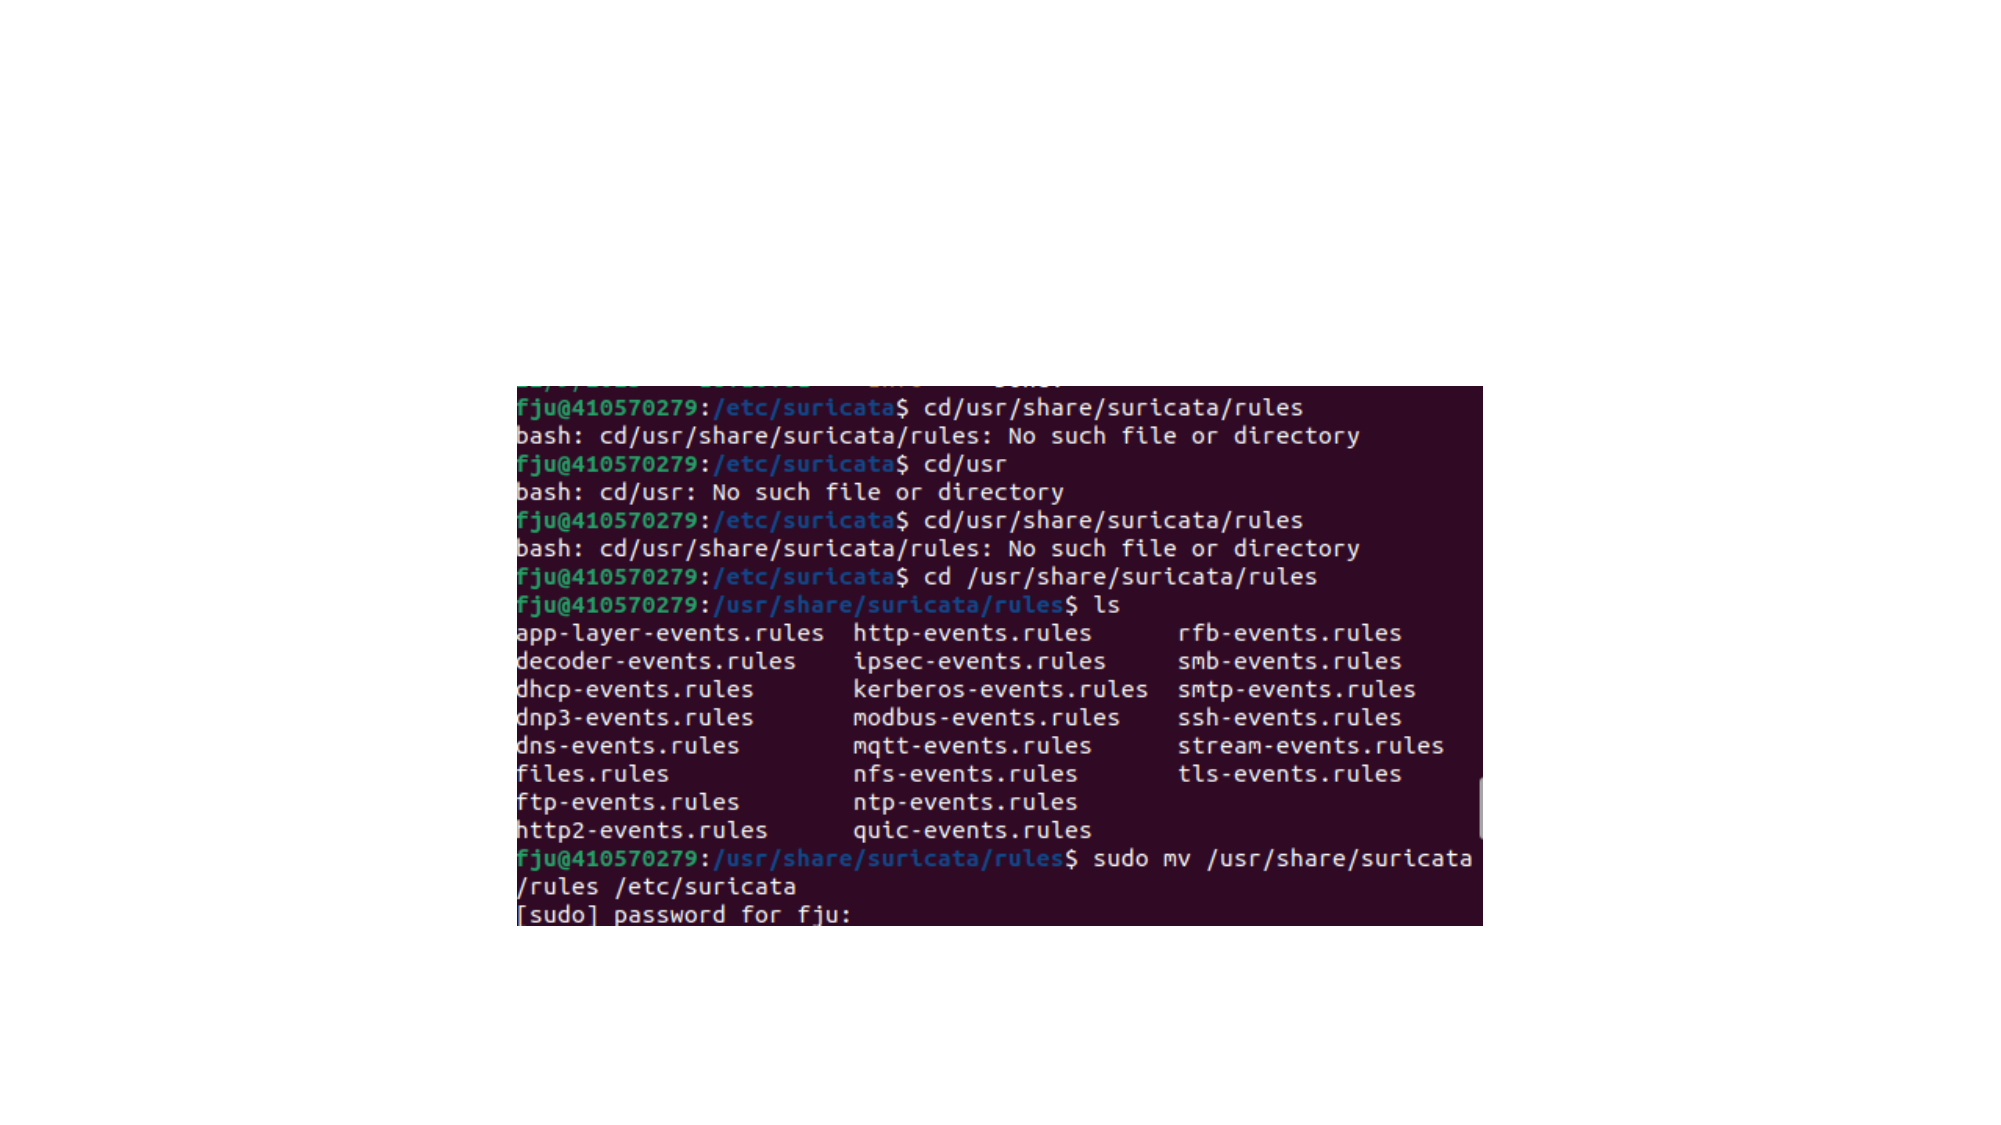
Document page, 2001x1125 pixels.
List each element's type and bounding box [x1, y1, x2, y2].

list [517, 386, 1483, 926]
